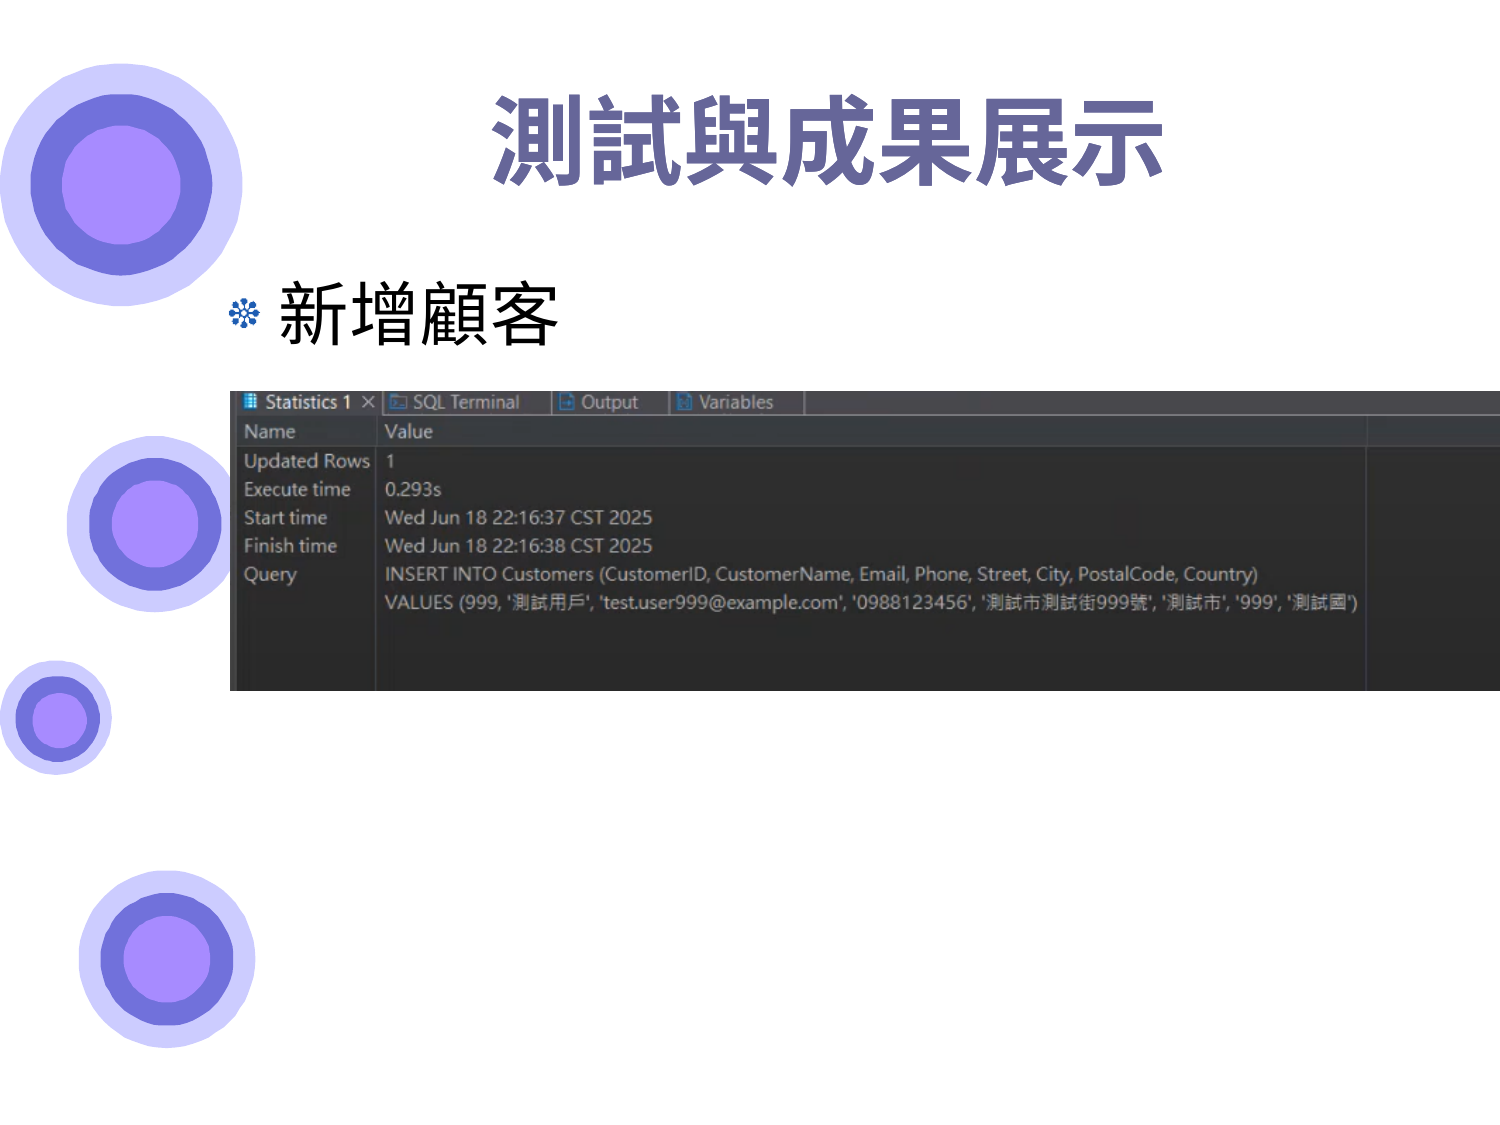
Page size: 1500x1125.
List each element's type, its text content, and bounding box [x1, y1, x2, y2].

picture [230, 391, 1500, 691]
text_box 測試與成果展示 [206, 44, 1452, 233]
list 新增顧客 [204, 262, 576, 393]
picture [219, 287, 269, 337]
